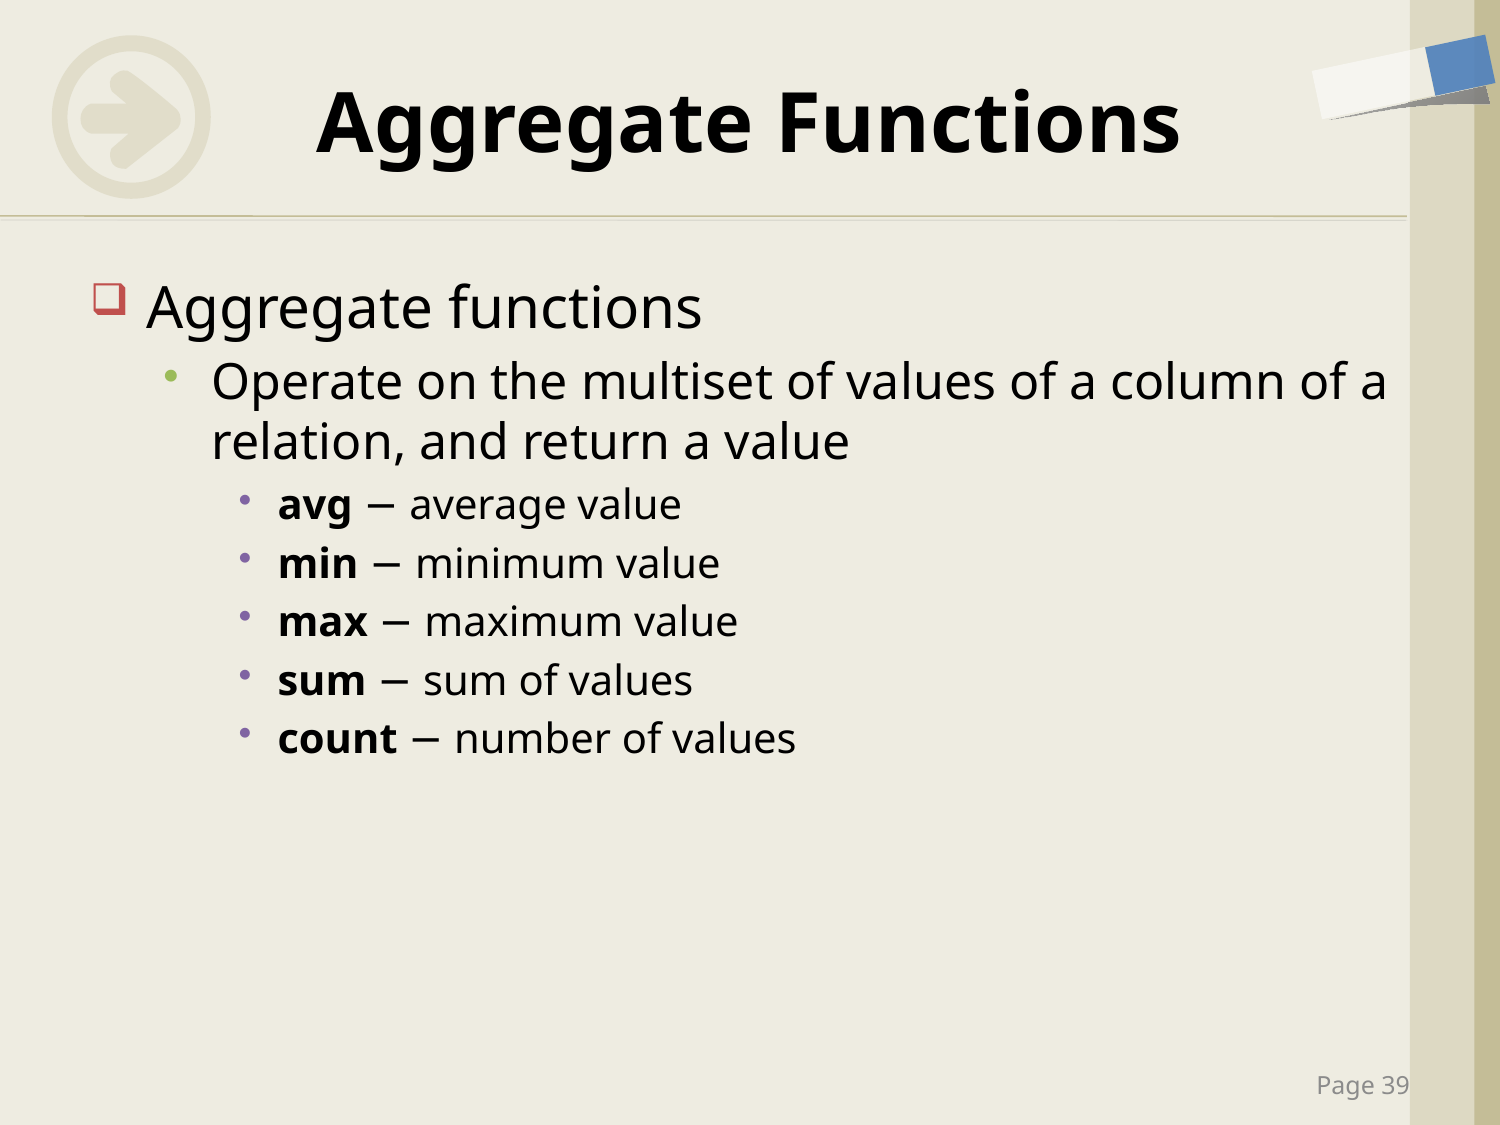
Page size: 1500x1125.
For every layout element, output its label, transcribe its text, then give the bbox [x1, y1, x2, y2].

title Aggregate Functions [75, 24, 1425, 213]
slide_number Page 39 [1061, 1061, 1425, 1112]
list Aggregate functions Operate on the multiset of values of a column of a relation, and return a value avg − average value min − minimum value max − maximum value sum − sum of values count − number of values [75, 262, 1425, 1047]
